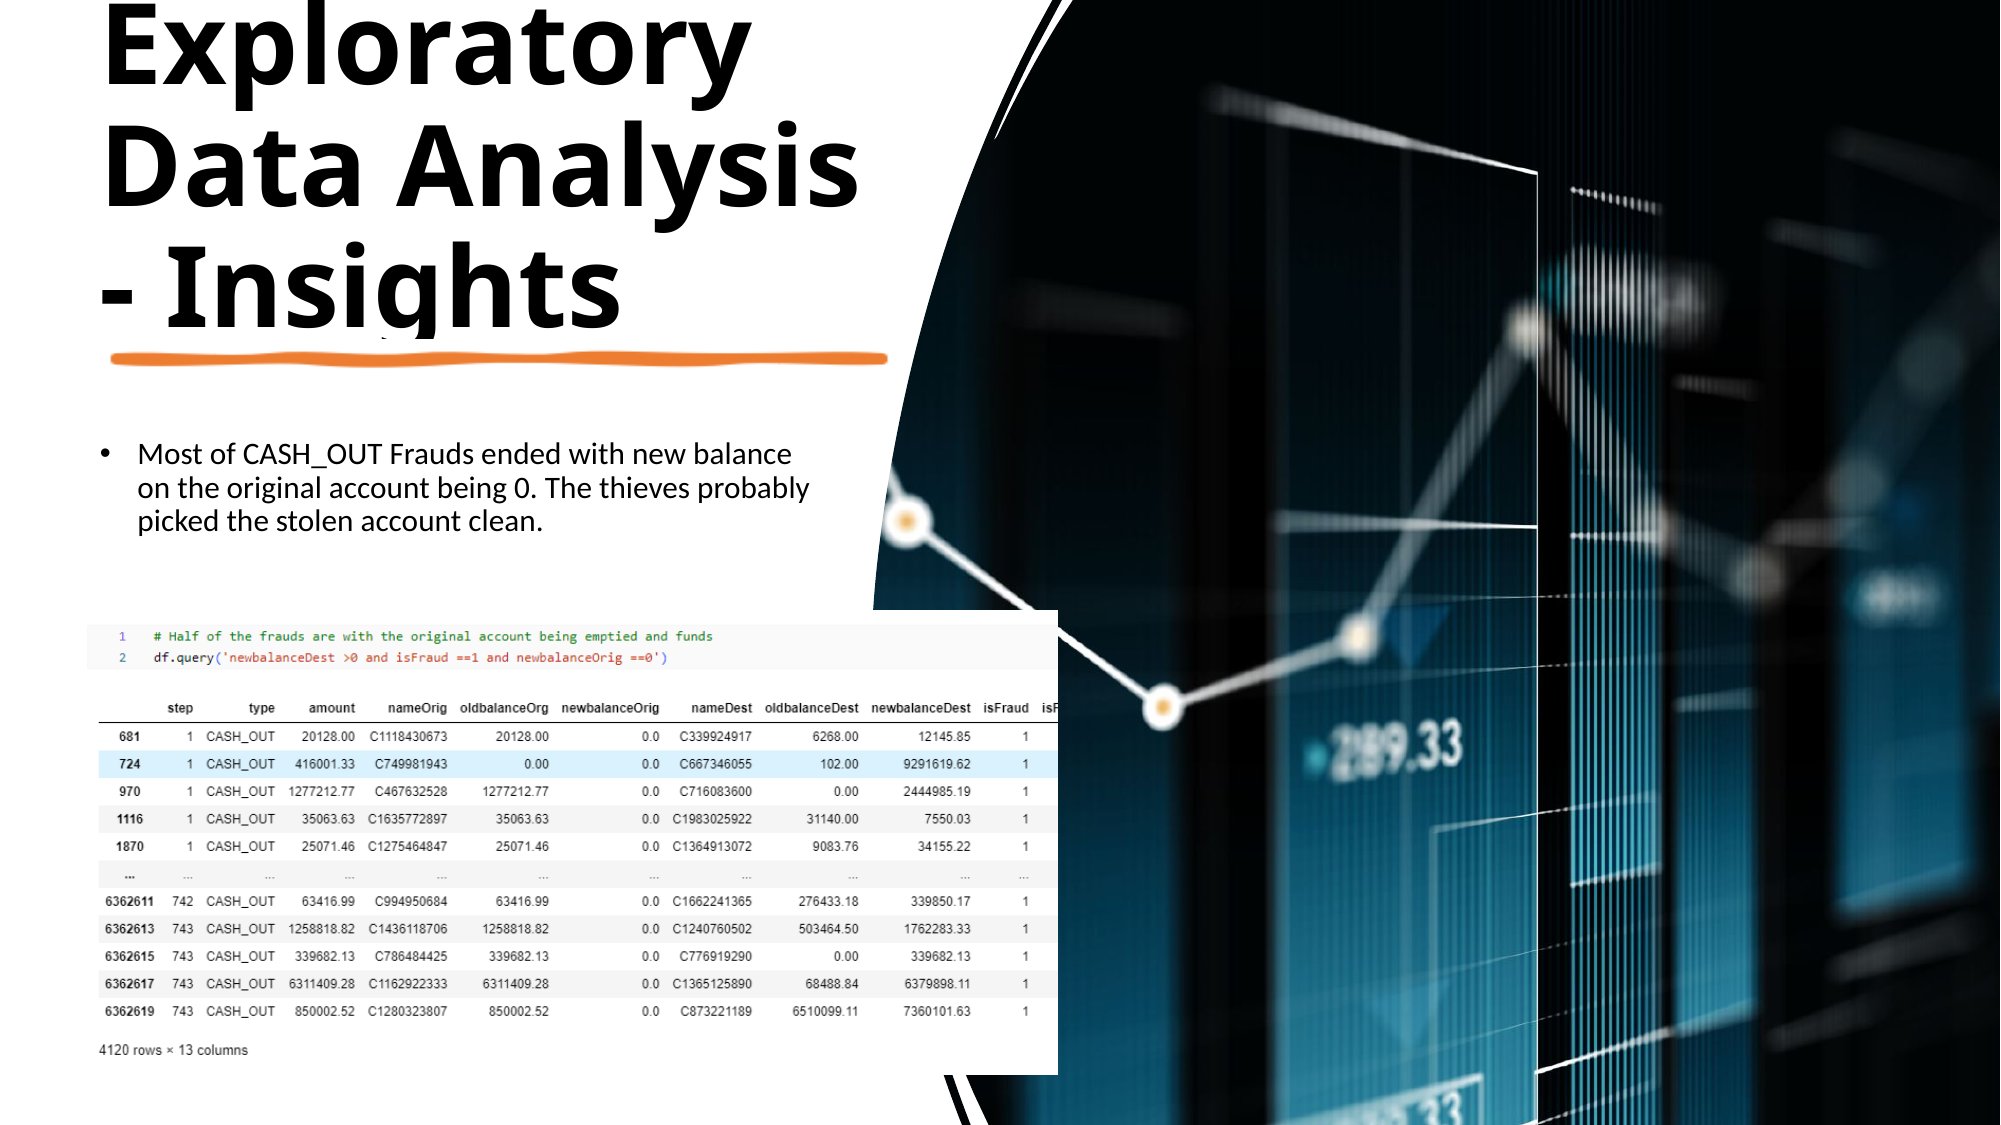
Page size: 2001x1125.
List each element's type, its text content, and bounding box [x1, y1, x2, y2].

picture [84, 0, 2000, 1125]
list Most of CASH_OUT Frauds ended with new balance on the original account being 0. The thieves probably picked the stolen account clean. [84, 430, 847, 561]
picture [1729, 1038, 1740, 1045]
title Exploratory Data Analysis - Insights [84, 50, 871, 290]
